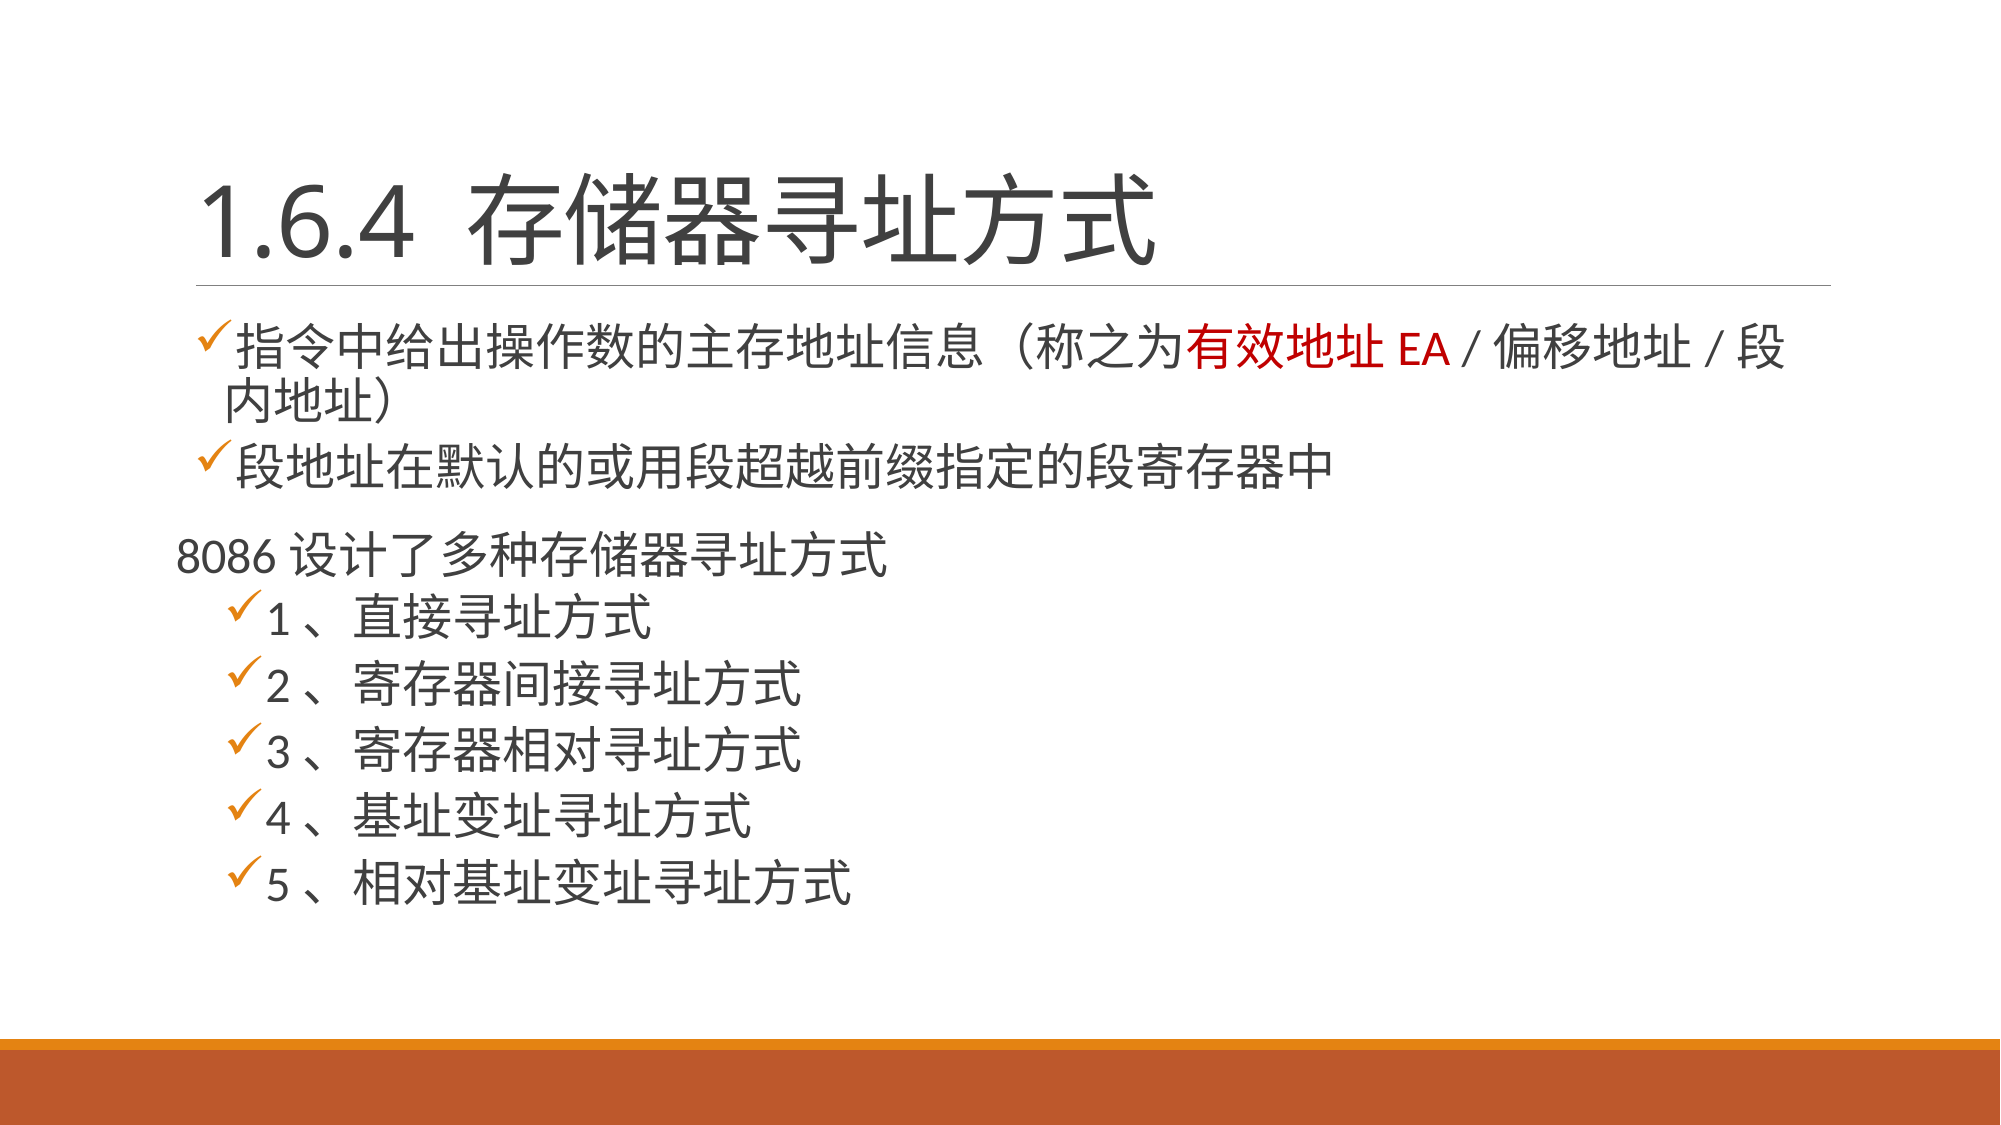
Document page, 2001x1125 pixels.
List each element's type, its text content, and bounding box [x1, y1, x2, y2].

list 指令中给出操作数的主存地址信息（称之为有效地址EA /偏移地址/段内地址） 段地址在默认的或用段超越前缀指定的段寄存器中 8086设计了多种存储器寻址方式 1、直接寻址方式 2、寄存器间接寻址方式 3、寄存器相对寻址方式 4、基址变址寻址方式 5、相对基址变址寻址方式 [160, 314, 1811, 996]
title 1.6.4 存储器寻址方式 [180, 47, 1830, 285]
